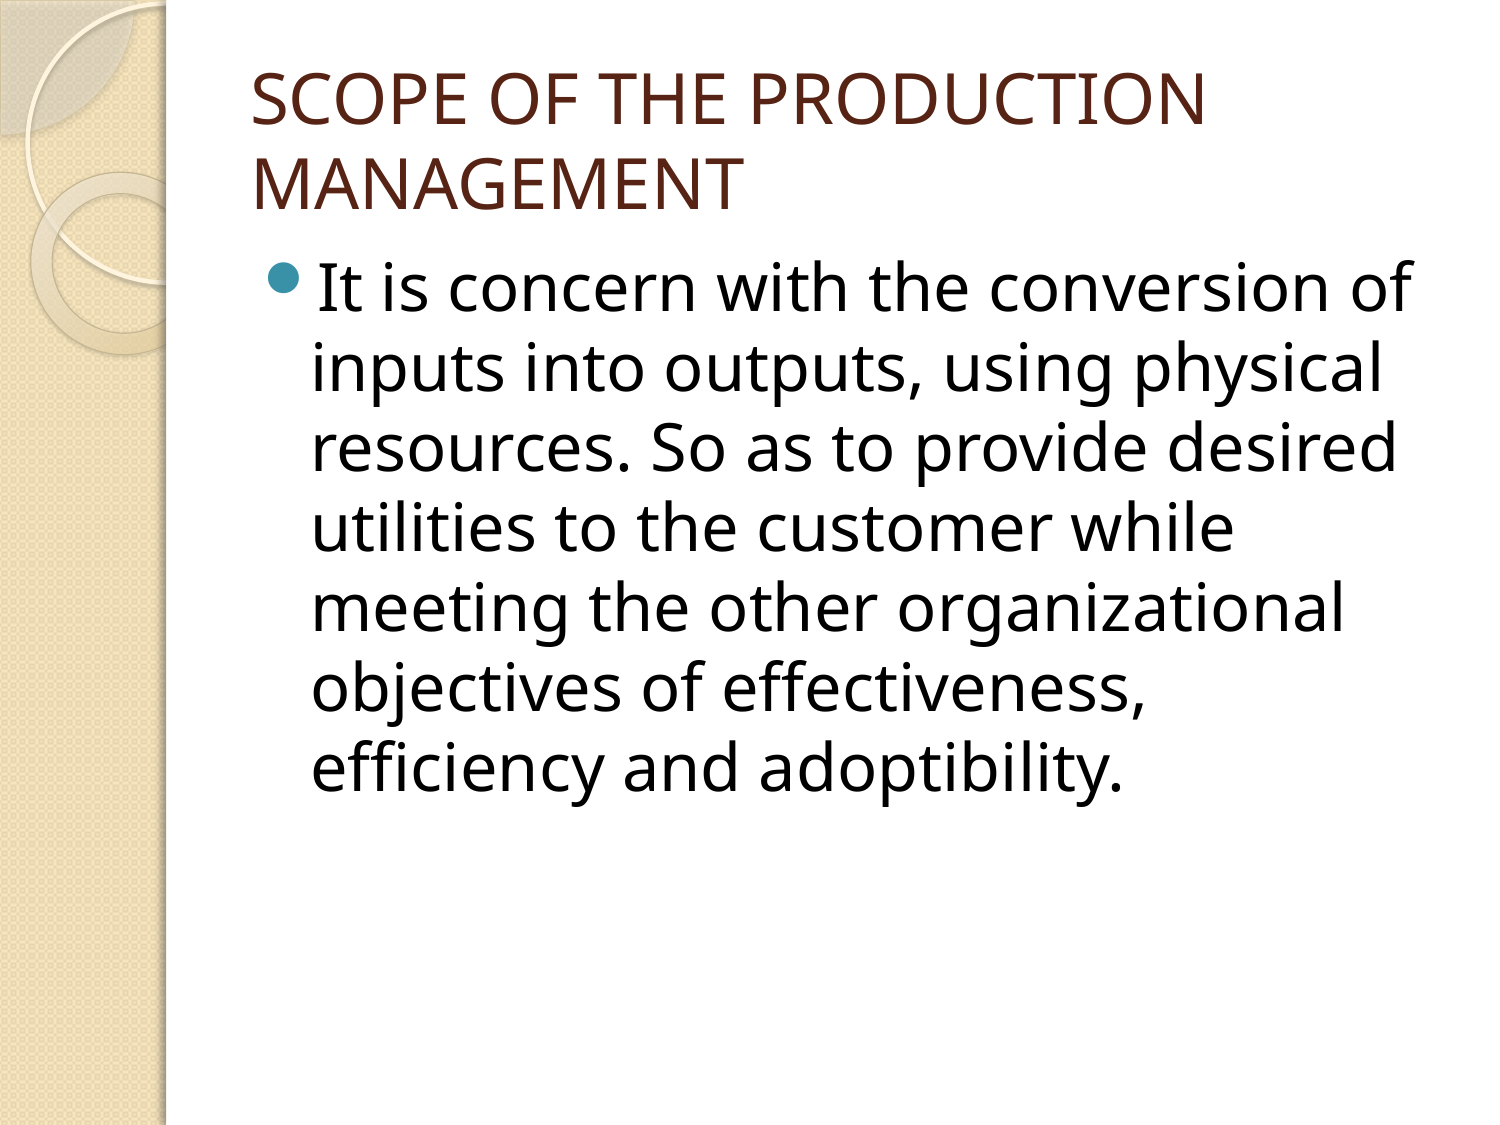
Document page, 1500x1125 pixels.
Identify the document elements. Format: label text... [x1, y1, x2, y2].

title SCOPE OF THE PRODUCTION MANAGEMENT [235, 45, 1466, 233]
list It is concern with the conversion of inputs into outputs, using physical resources. So as to provide desired utilities to the customer while meeting the other organizational objectives of effectiveness, efficiency and adoptibility. [235, 237, 1466, 1025]
